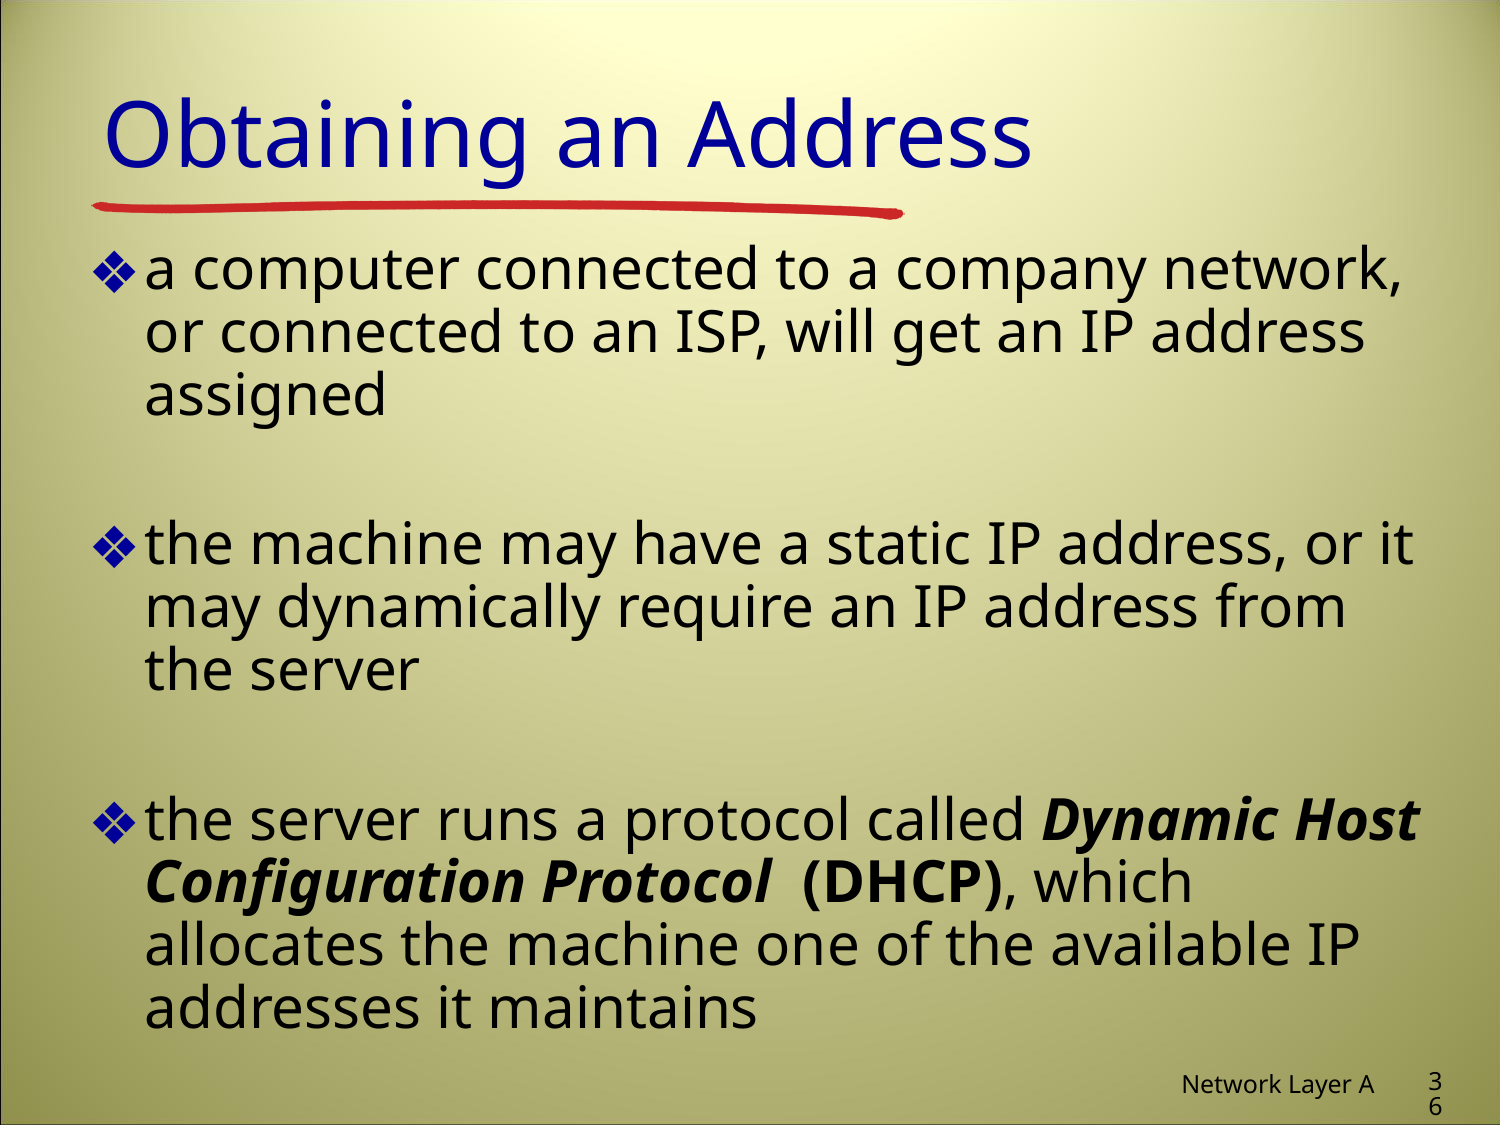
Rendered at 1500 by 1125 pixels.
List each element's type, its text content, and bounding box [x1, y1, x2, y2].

text_box Network Layer A [914, 1060, 1390, 1108]
picture [0, 0, 1500, 1125]
title Obtaining an Address [87, 37, 1363, 225]
list a computer connected to a company network, or connected to an ISP, will get an IP address assigned the machine may have a static IP address, or it may dynamically require an IP address from the server the server runs a protocol called Dynamic Host Configuration Protocol (DHCP), which allocates the machine one of the available IP addresses it maintains try ipconfig command [73, 231, 1458, 1081]
